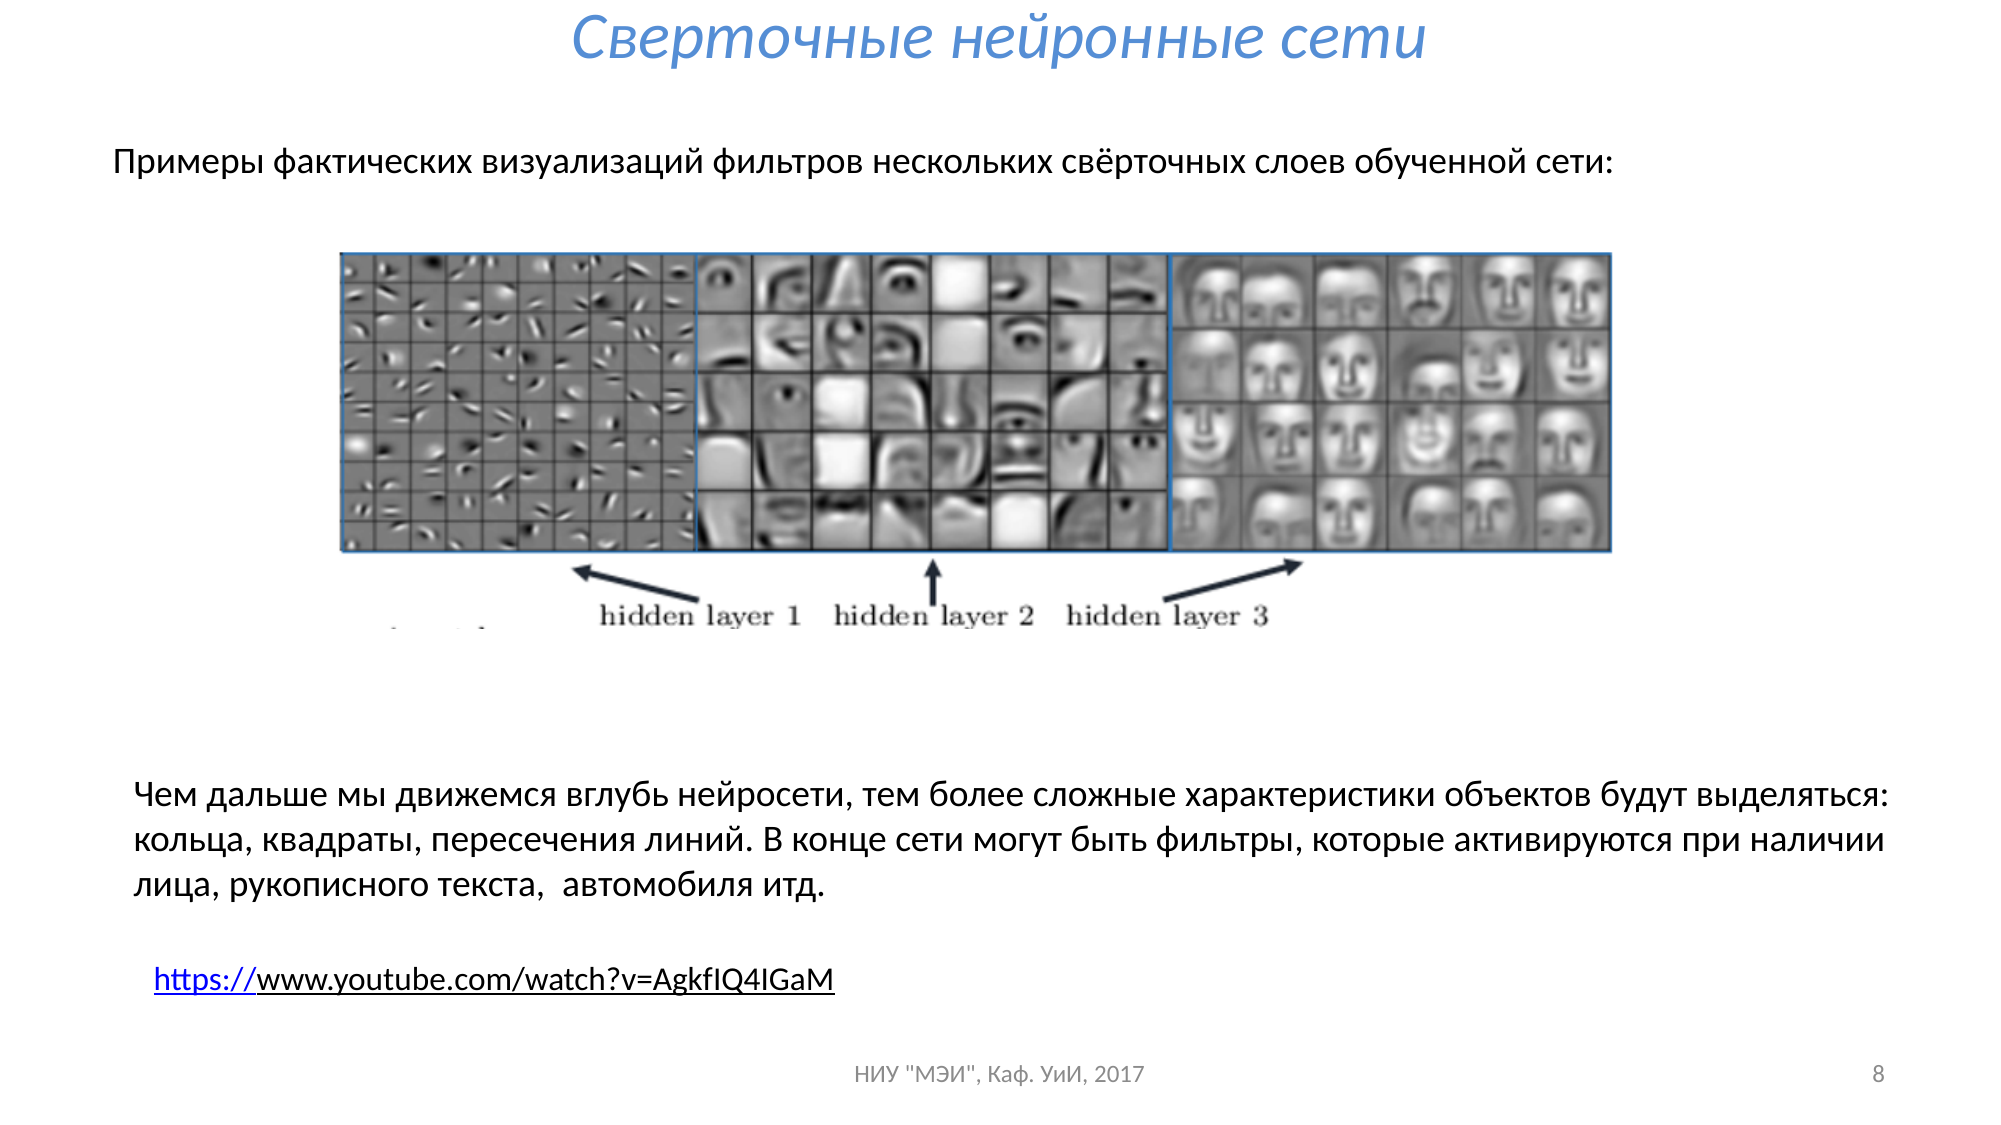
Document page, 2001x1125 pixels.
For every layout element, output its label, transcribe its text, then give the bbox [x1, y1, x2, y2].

slide_number 8 [1433, 1042, 1900, 1103]
text_box https://www.youtube.com/watch?v=AgkfIQ4IGaM [138, 949, 858, 1005]
title Сверточные нейронные сети [39, 1, 1961, 67]
footer НИУ "МЭИ", Каф. УиИ, 2017 [683, 1042, 1317, 1103]
text_box Чем дальше мы движемся вглубь нейросети, тем более сложные характеристики объектов будут выделяться: кольца, квадраты, пересечения линий. В конце сети могут быть фильтры, которые активируются при наличии лица, рукописного текста, автомобиля итд. [118, 761, 1937, 912]
picture [332, 250, 1617, 629]
text_box Примеры фактических визуализаций фильтров нескольких свёрточных слоев обученной сети: [98, 128, 1718, 188]
